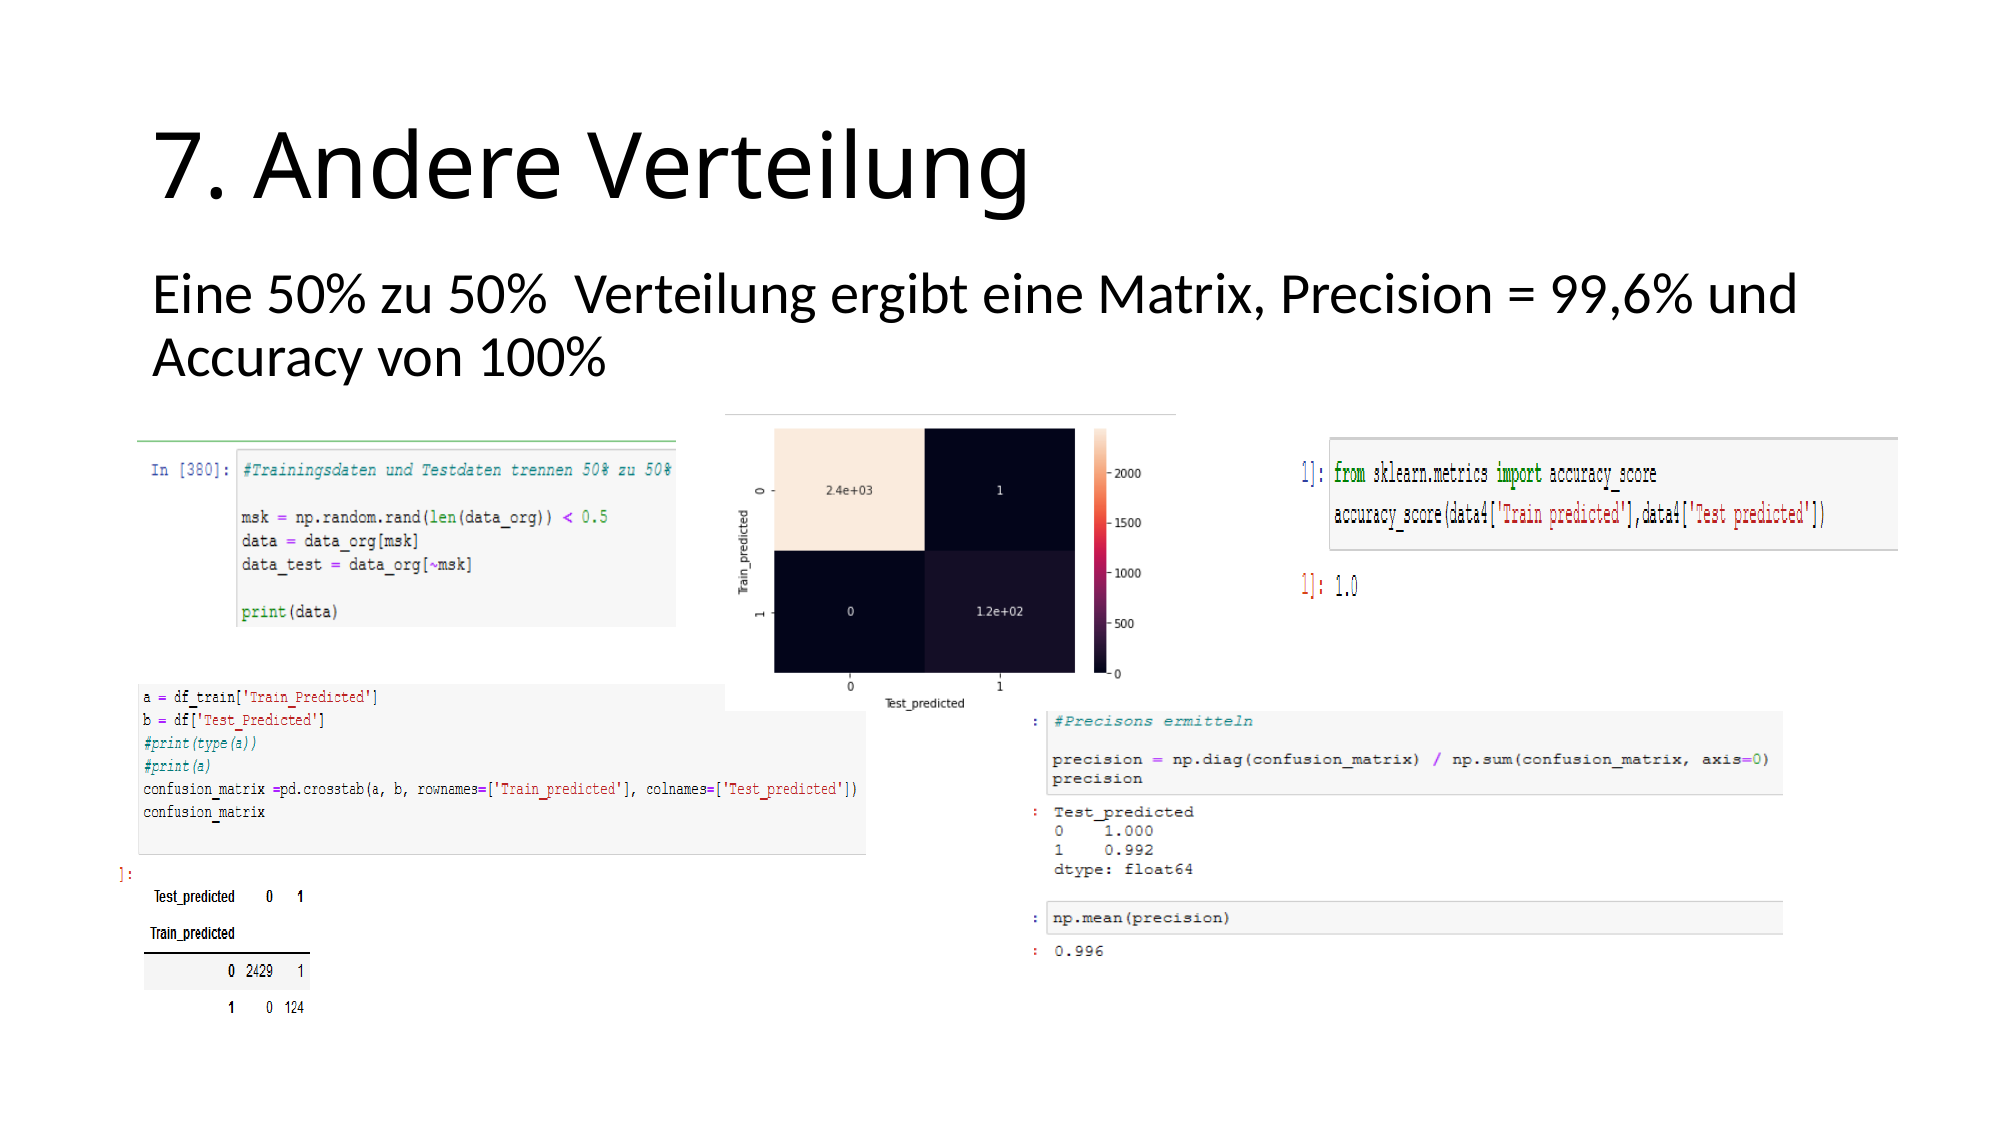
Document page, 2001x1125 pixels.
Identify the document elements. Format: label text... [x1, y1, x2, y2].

list Eine 50% zu 50% Verteilung ergibt eine Matrix, Precision = 99,6% und Accuracy von 100% [137, 256, 1863, 1041]
picture [119, 414, 1783, 1023]
title 7. Andere Verteilung [137, 59, 1863, 256]
picture [137, 431, 676, 627]
picture [1302, 414, 1899, 635]
